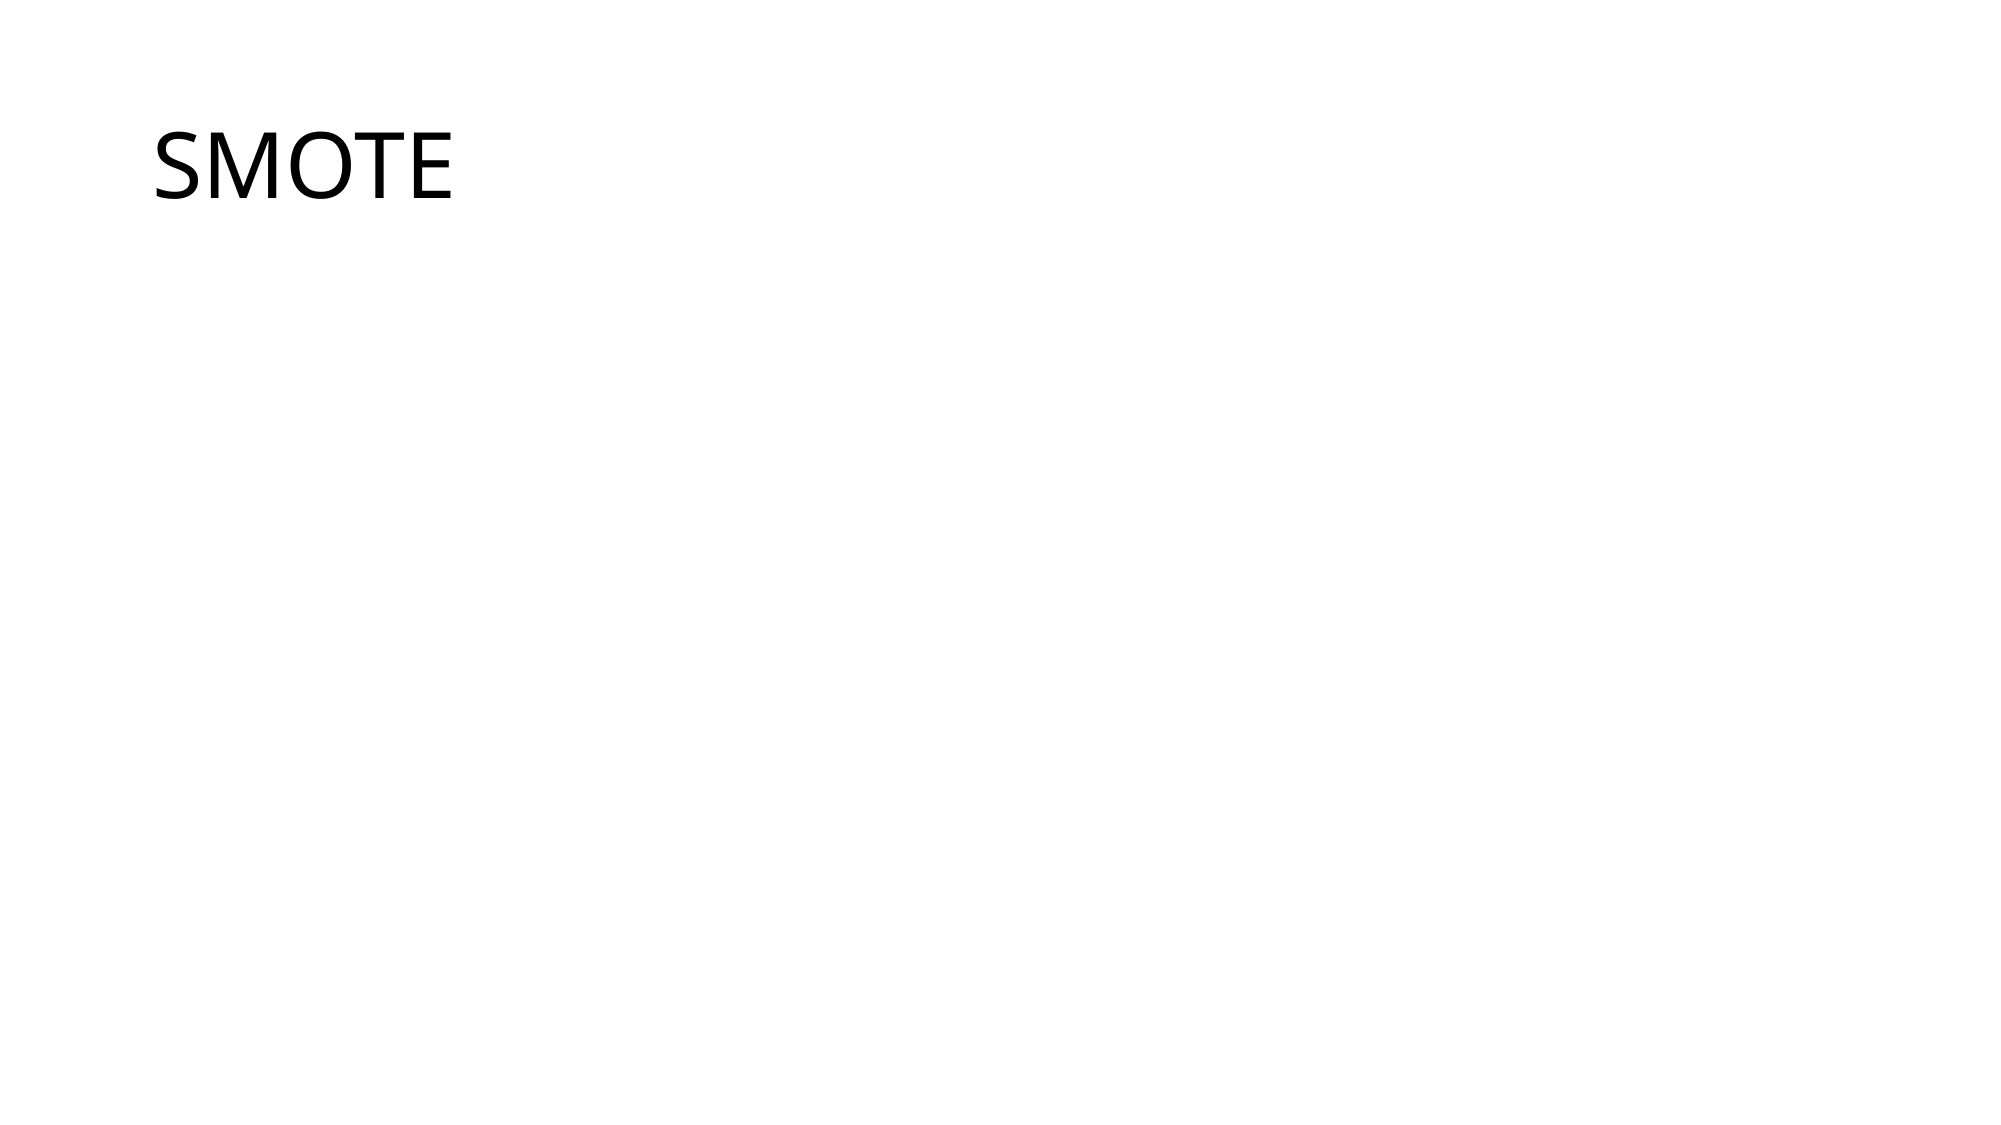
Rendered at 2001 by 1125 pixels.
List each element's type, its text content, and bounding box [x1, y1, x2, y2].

title SMOTE [137, 59, 1863, 278]
